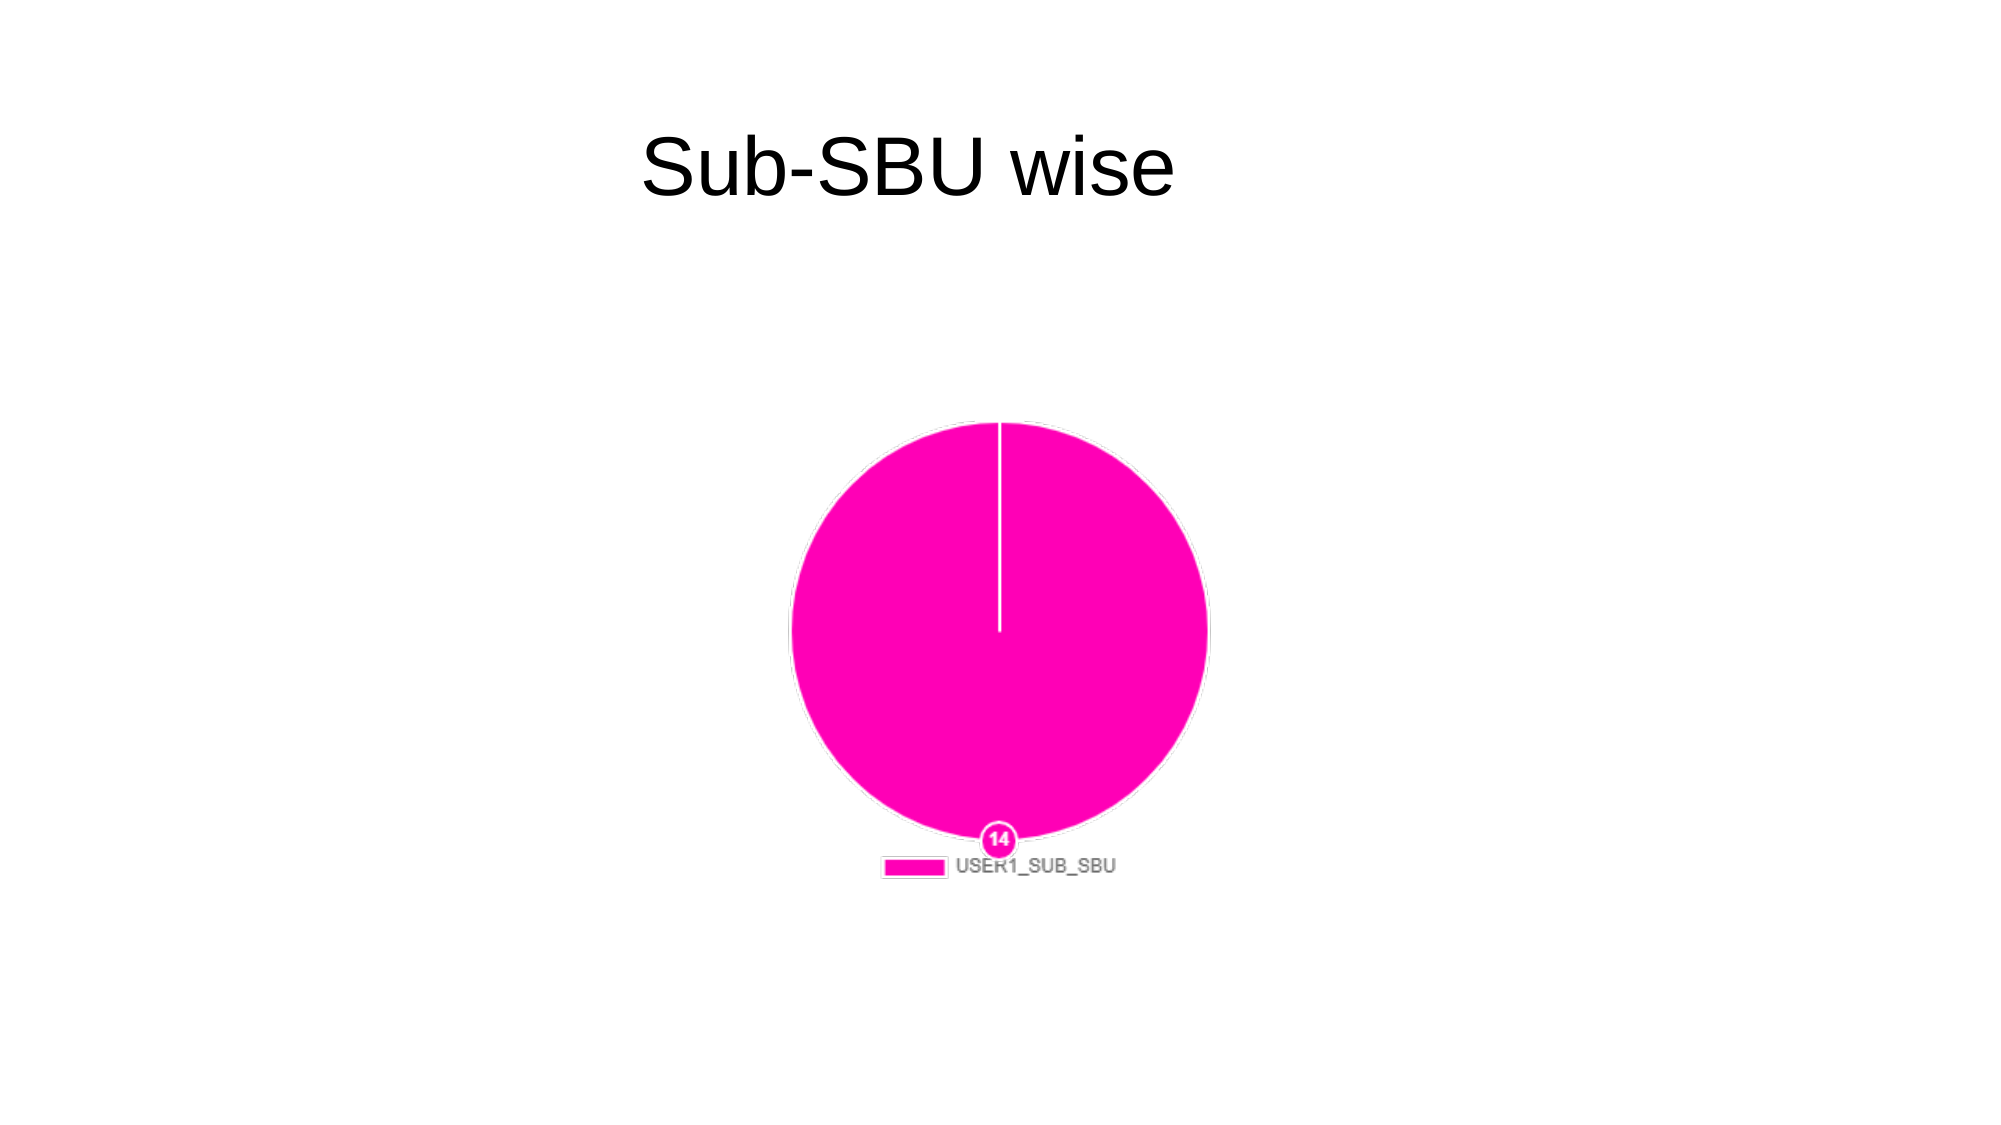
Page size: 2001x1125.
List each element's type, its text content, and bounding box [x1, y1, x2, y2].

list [528, 420, 1472, 893]
title Sub-SBU wise [137, 59, 1863, 278]
